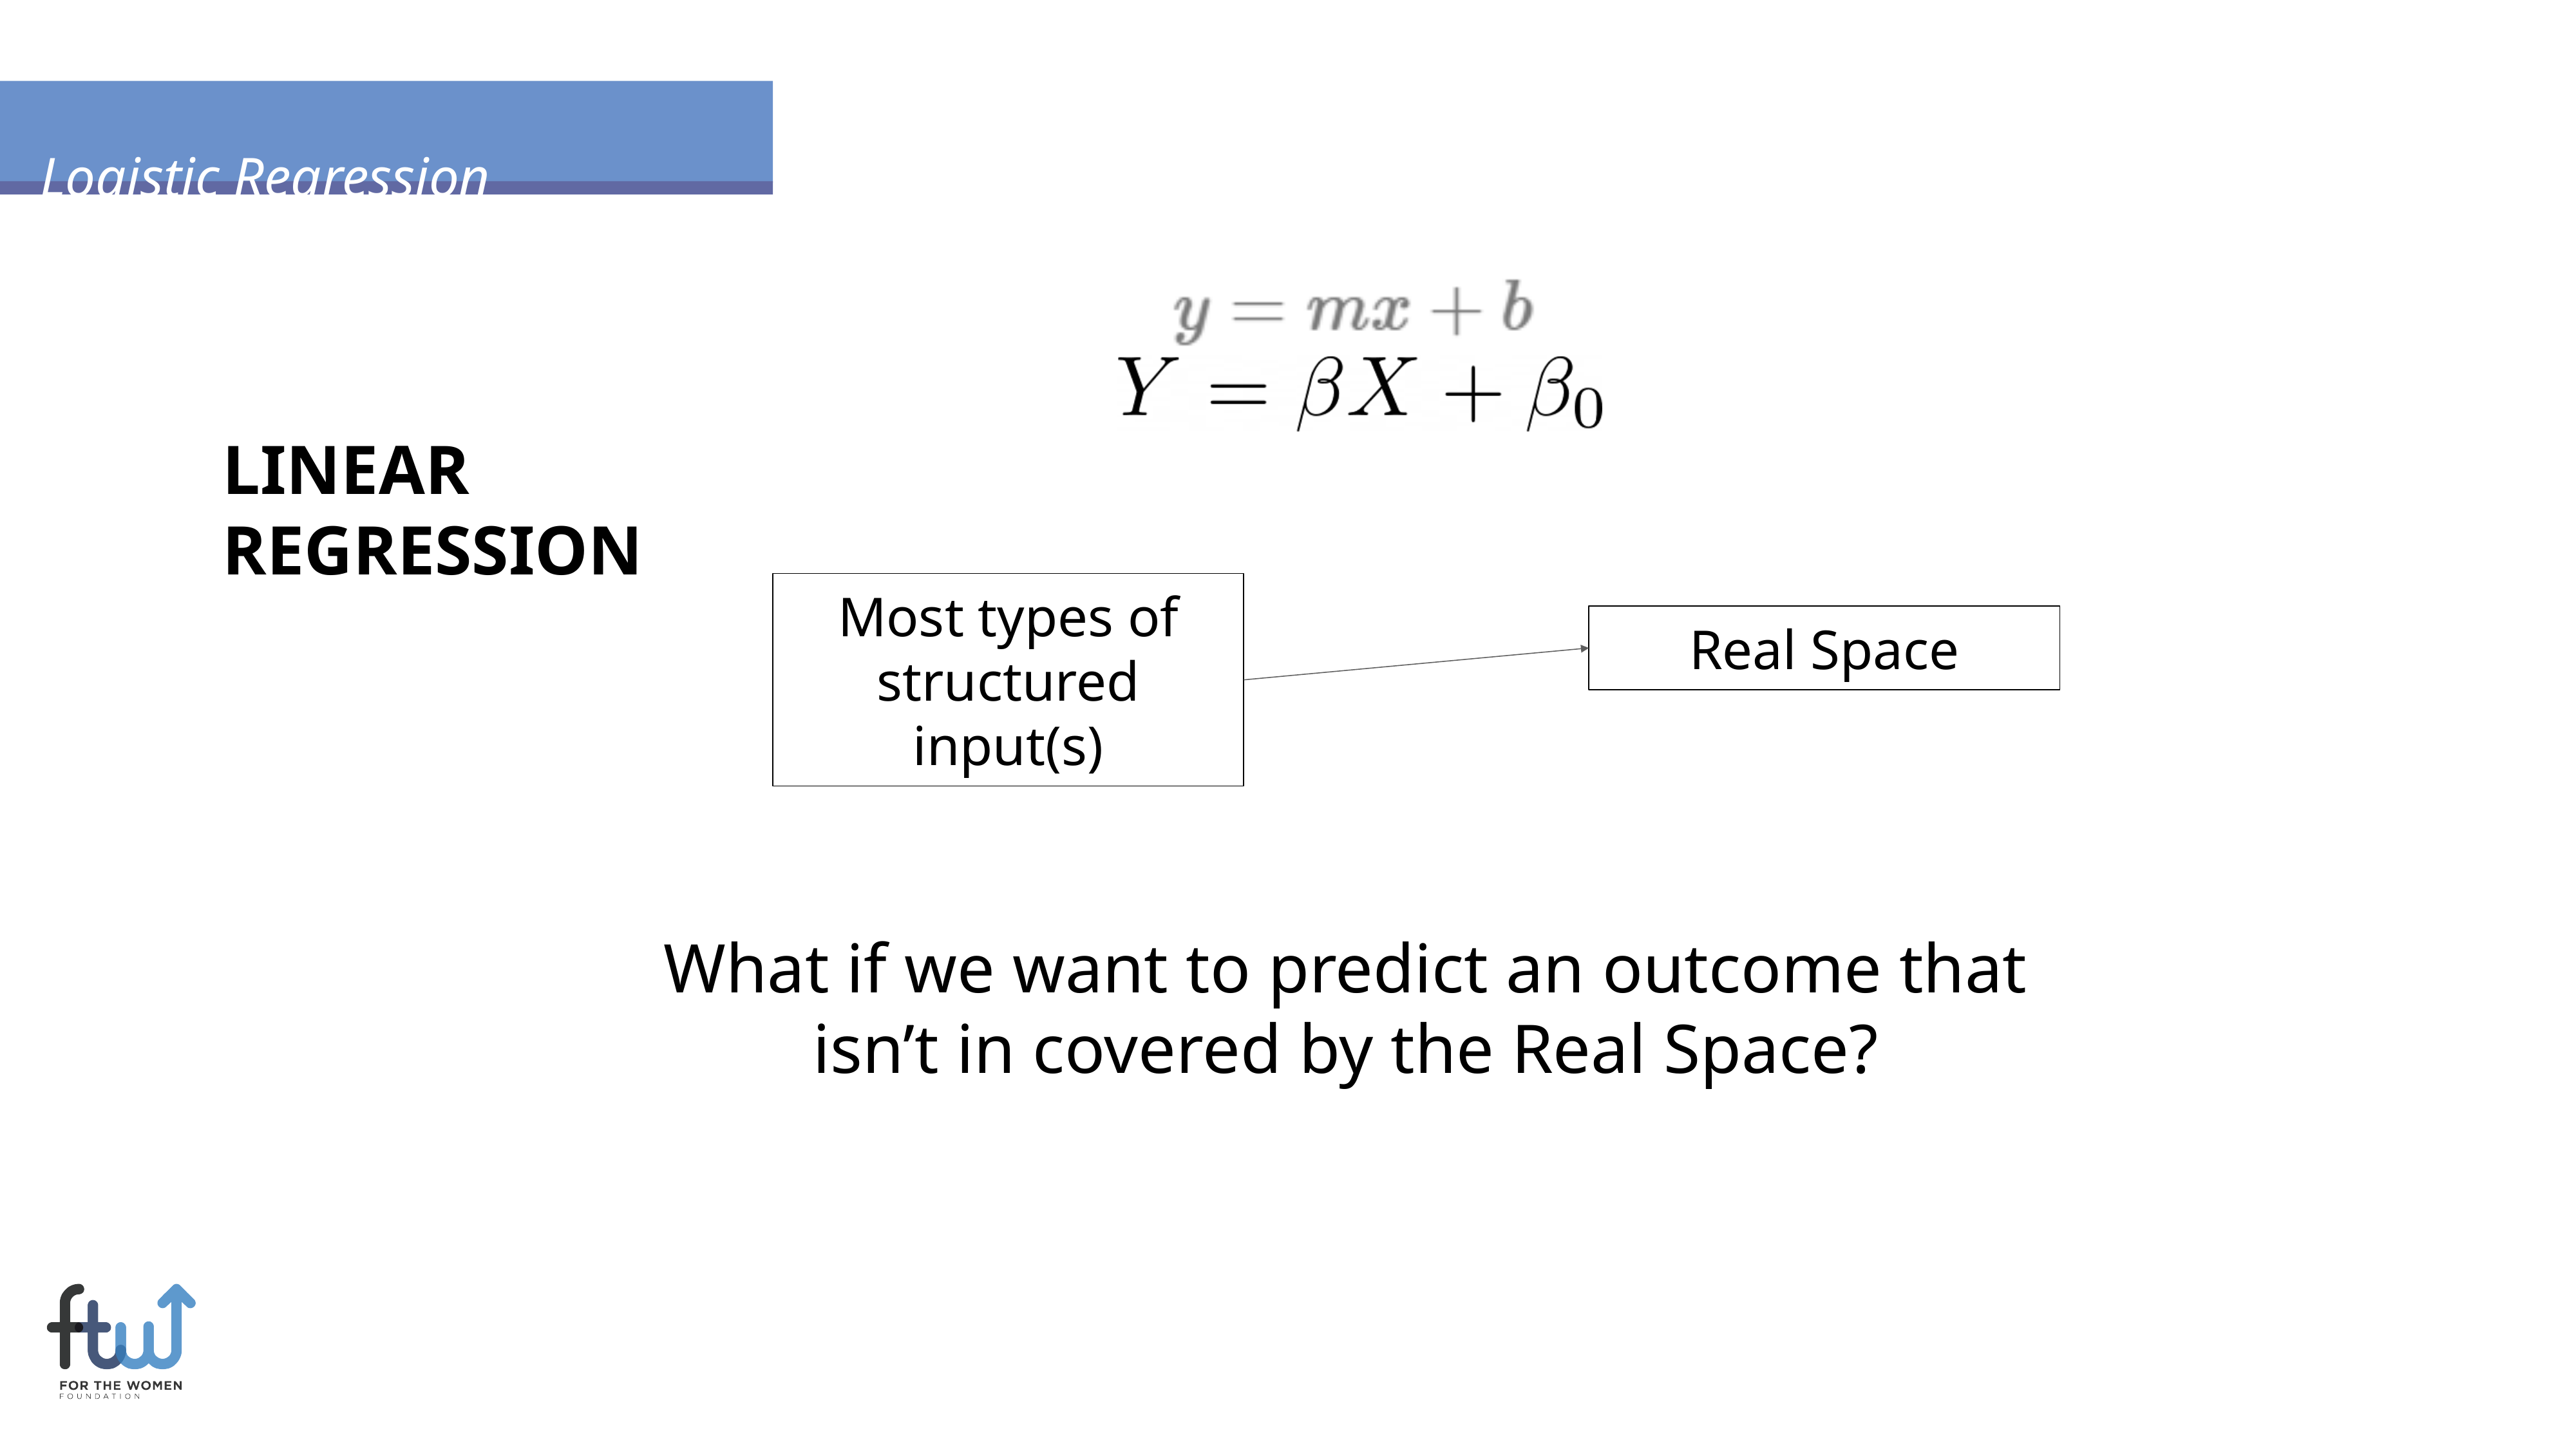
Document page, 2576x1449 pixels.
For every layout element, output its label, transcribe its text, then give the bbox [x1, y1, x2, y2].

text_box Real Space [1589, 606, 2060, 690]
picture [1090, 223, 1602, 431]
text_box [0, 80, 773, 195]
picture [0, 1254, 247, 1432]
text_box Most types of structured input(s) [773, 573, 1244, 786]
text_box LINEAR REGRESSION [213, 417, 773, 598]
text_box What if we want to predict an outcome that isn’t in covered by the Real Space? [607, 915, 2085, 1096]
